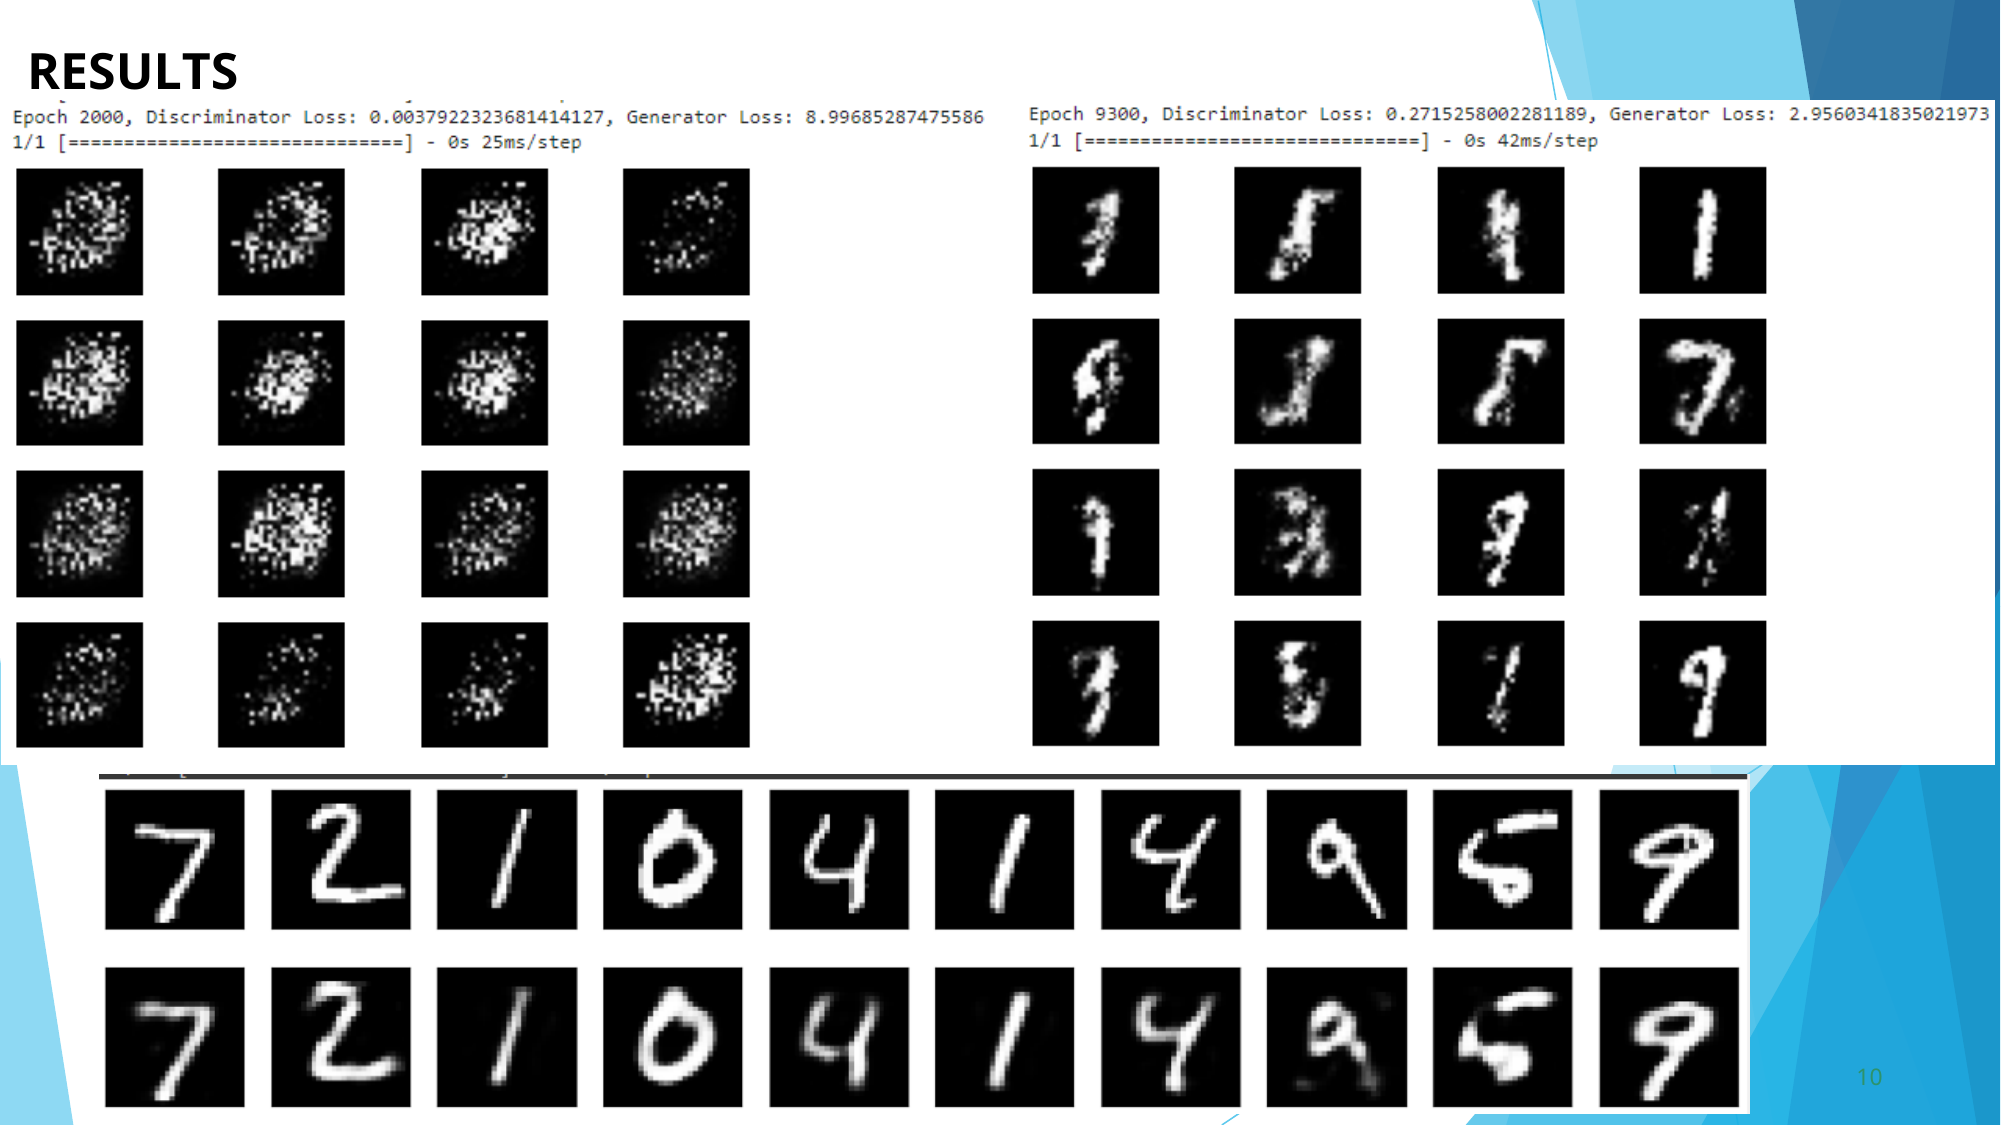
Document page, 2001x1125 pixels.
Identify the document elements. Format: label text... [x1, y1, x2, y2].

picture [99, 774, 1751, 1114]
title RESULTS [24, 37, 425, 98]
picture [0, 99, 994, 765]
picture [1025, 99, 1995, 765]
text_box 10 [1849, 1061, 1888, 1095]
